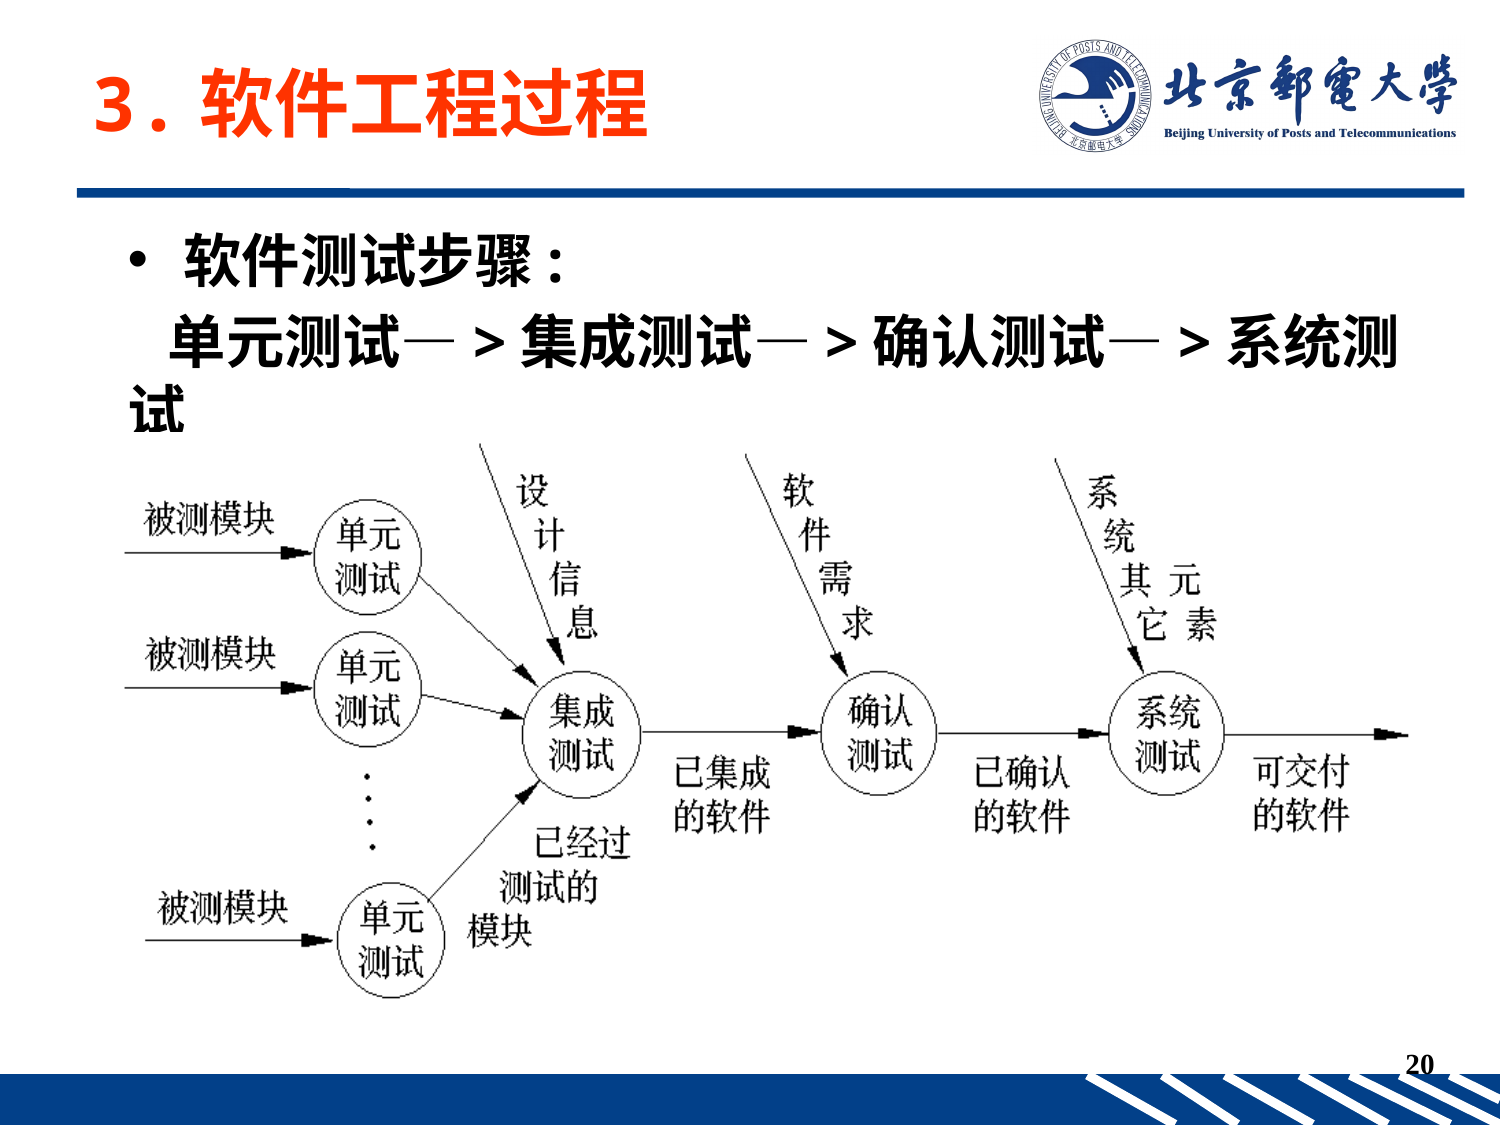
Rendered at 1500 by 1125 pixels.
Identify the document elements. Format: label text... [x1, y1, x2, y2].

list 软件测试步骤: 单元测试—>集成测试—>确认测试—>系统测试 [112, 216, 1451, 430]
picture [95, 432, 1455, 1023]
picture [1032, 35, 1465, 42]
slide_number 20 [1137, 1037, 1451, 1113]
text_box 3.软件工程过程 [76, 42, 1470, 161]
